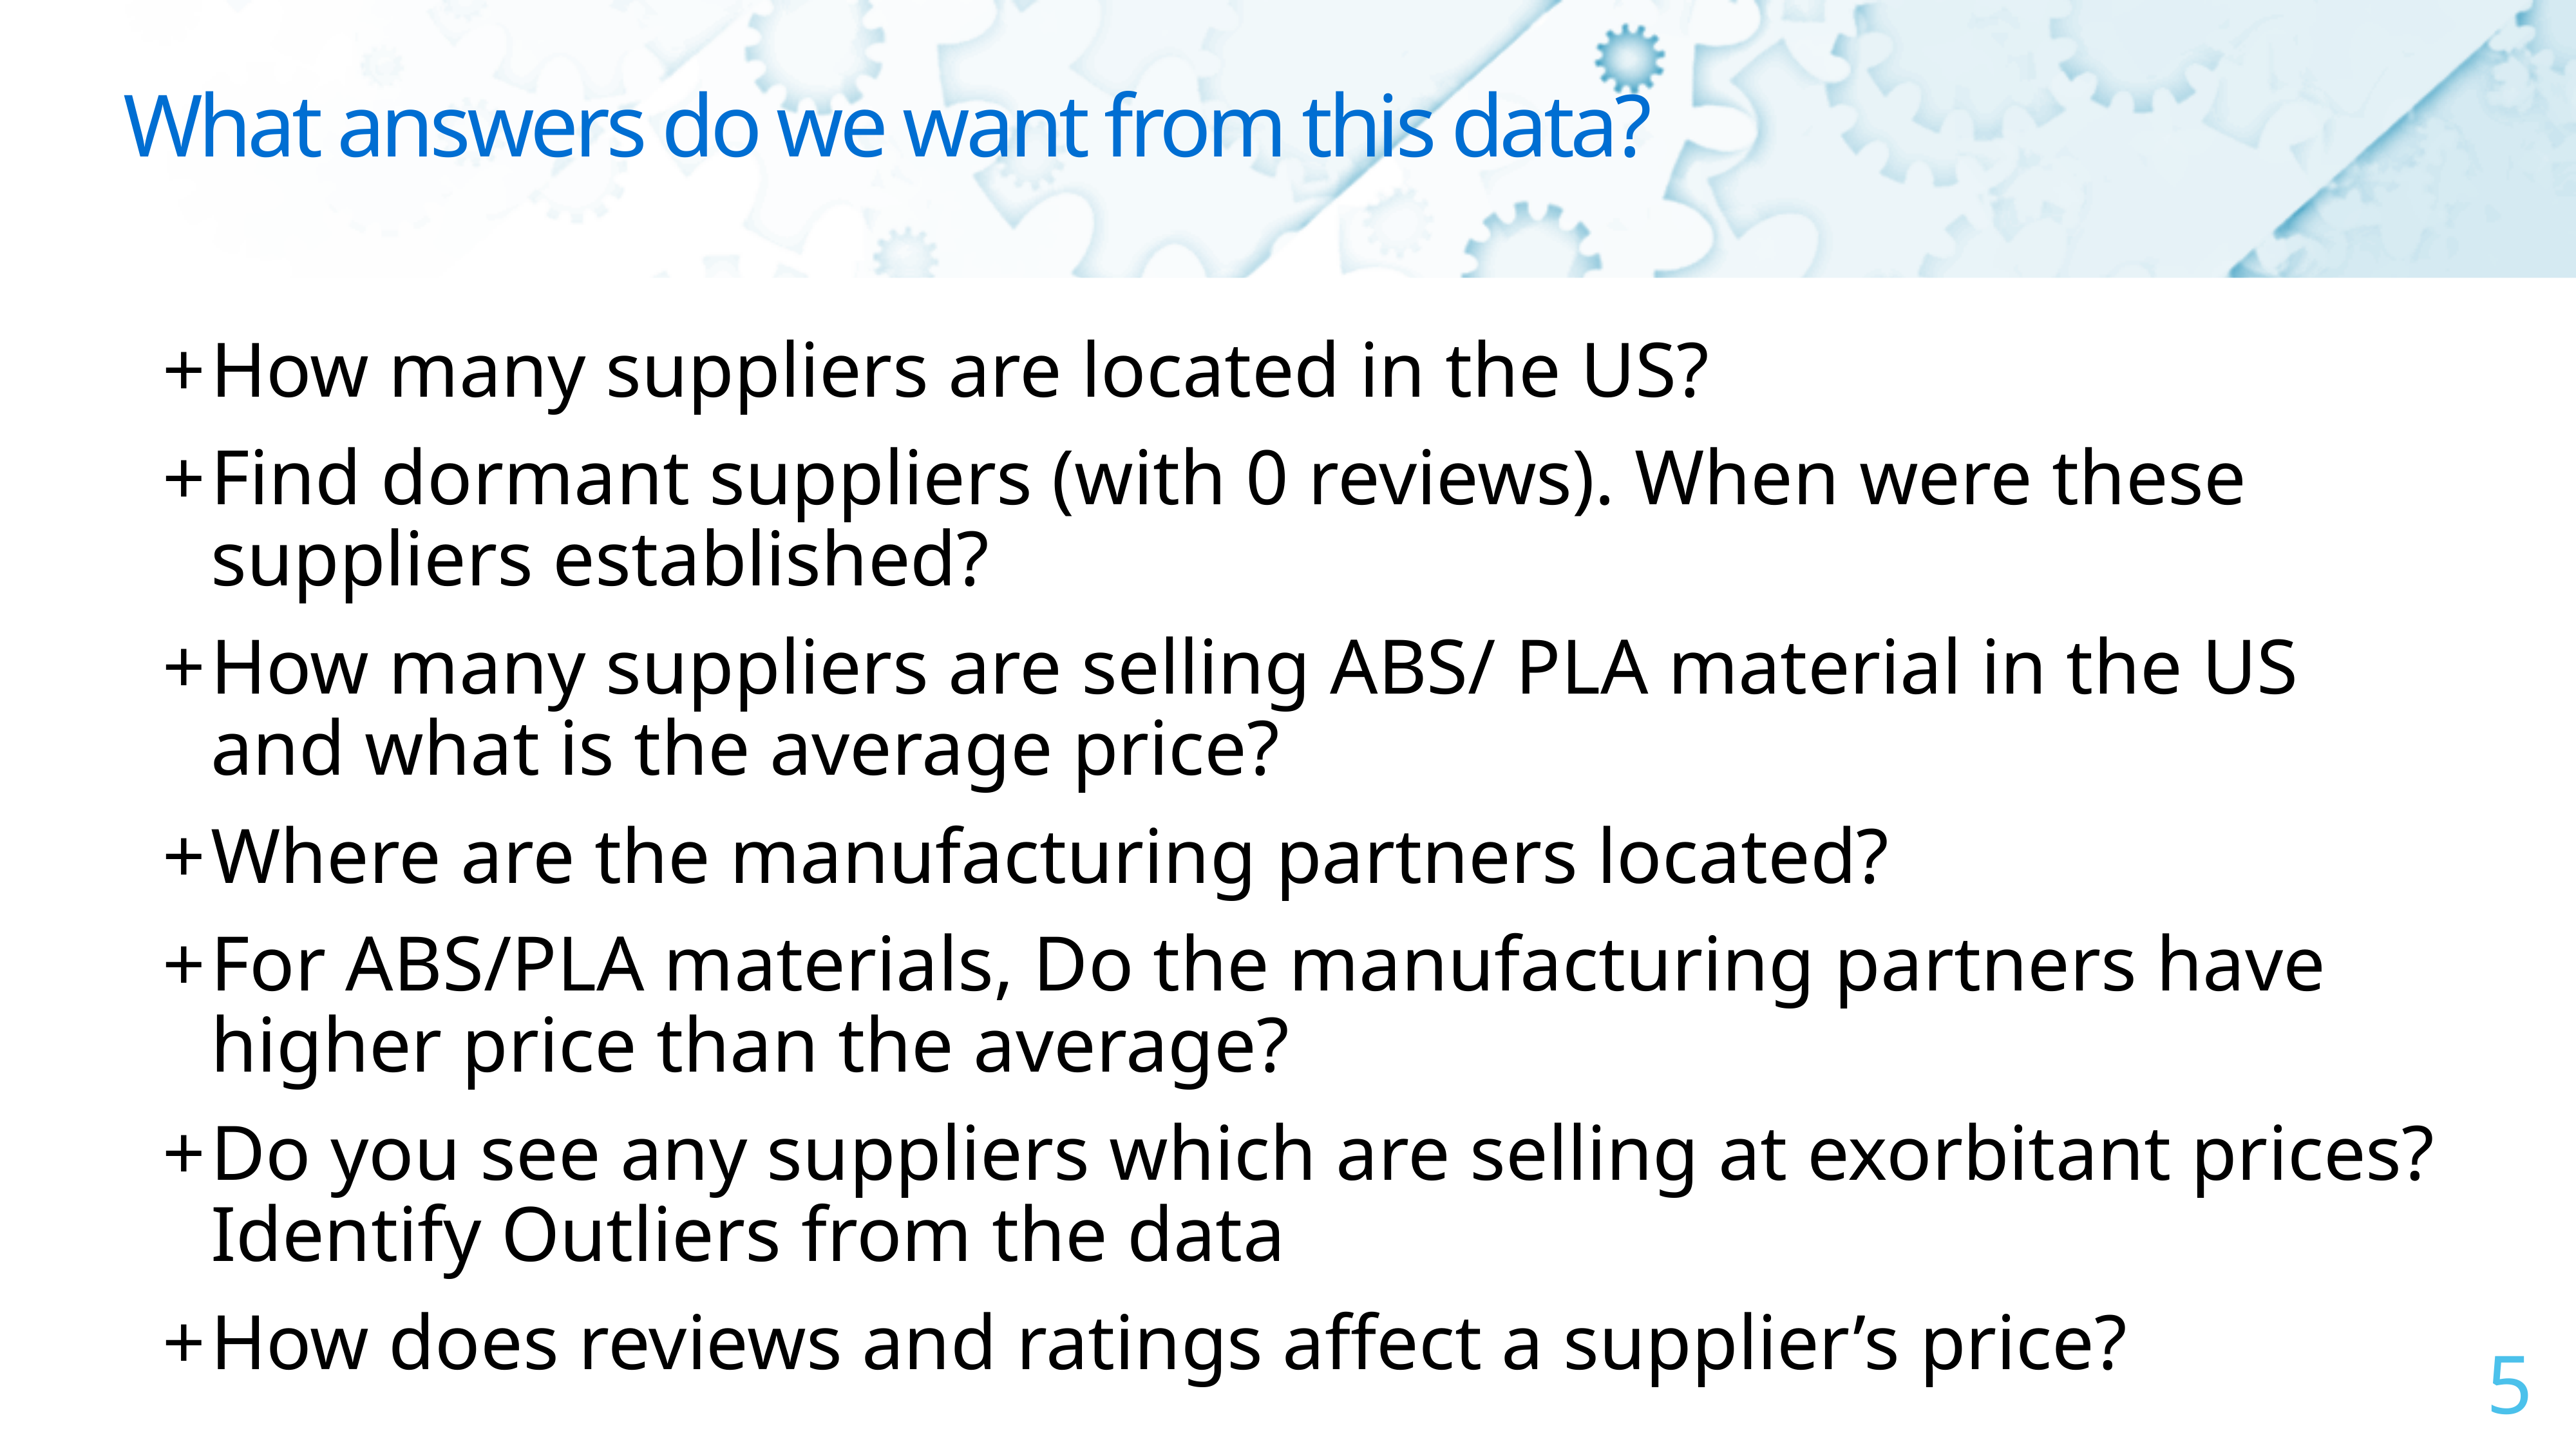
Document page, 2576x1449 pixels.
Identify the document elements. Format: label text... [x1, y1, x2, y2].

list How many suppliers are located in the US? Find dormant suppliers (with 0 reviews). When were these suppliers established? How many suppliers are selling ABS/ PLA material in the US and what is the average price? Where are the manufacturing partners located? For ABS/PLA materials, Do the manufacturing partners have higher price than the average? Do you see any suppliers which are selling at exorbitant prices? Identify Outliers from the data How does reviews and ratings affect a supplier’s price? [129, 327, 2447, 1400]
title What answers do we want from this data? [113, 78, 2447, 184]
